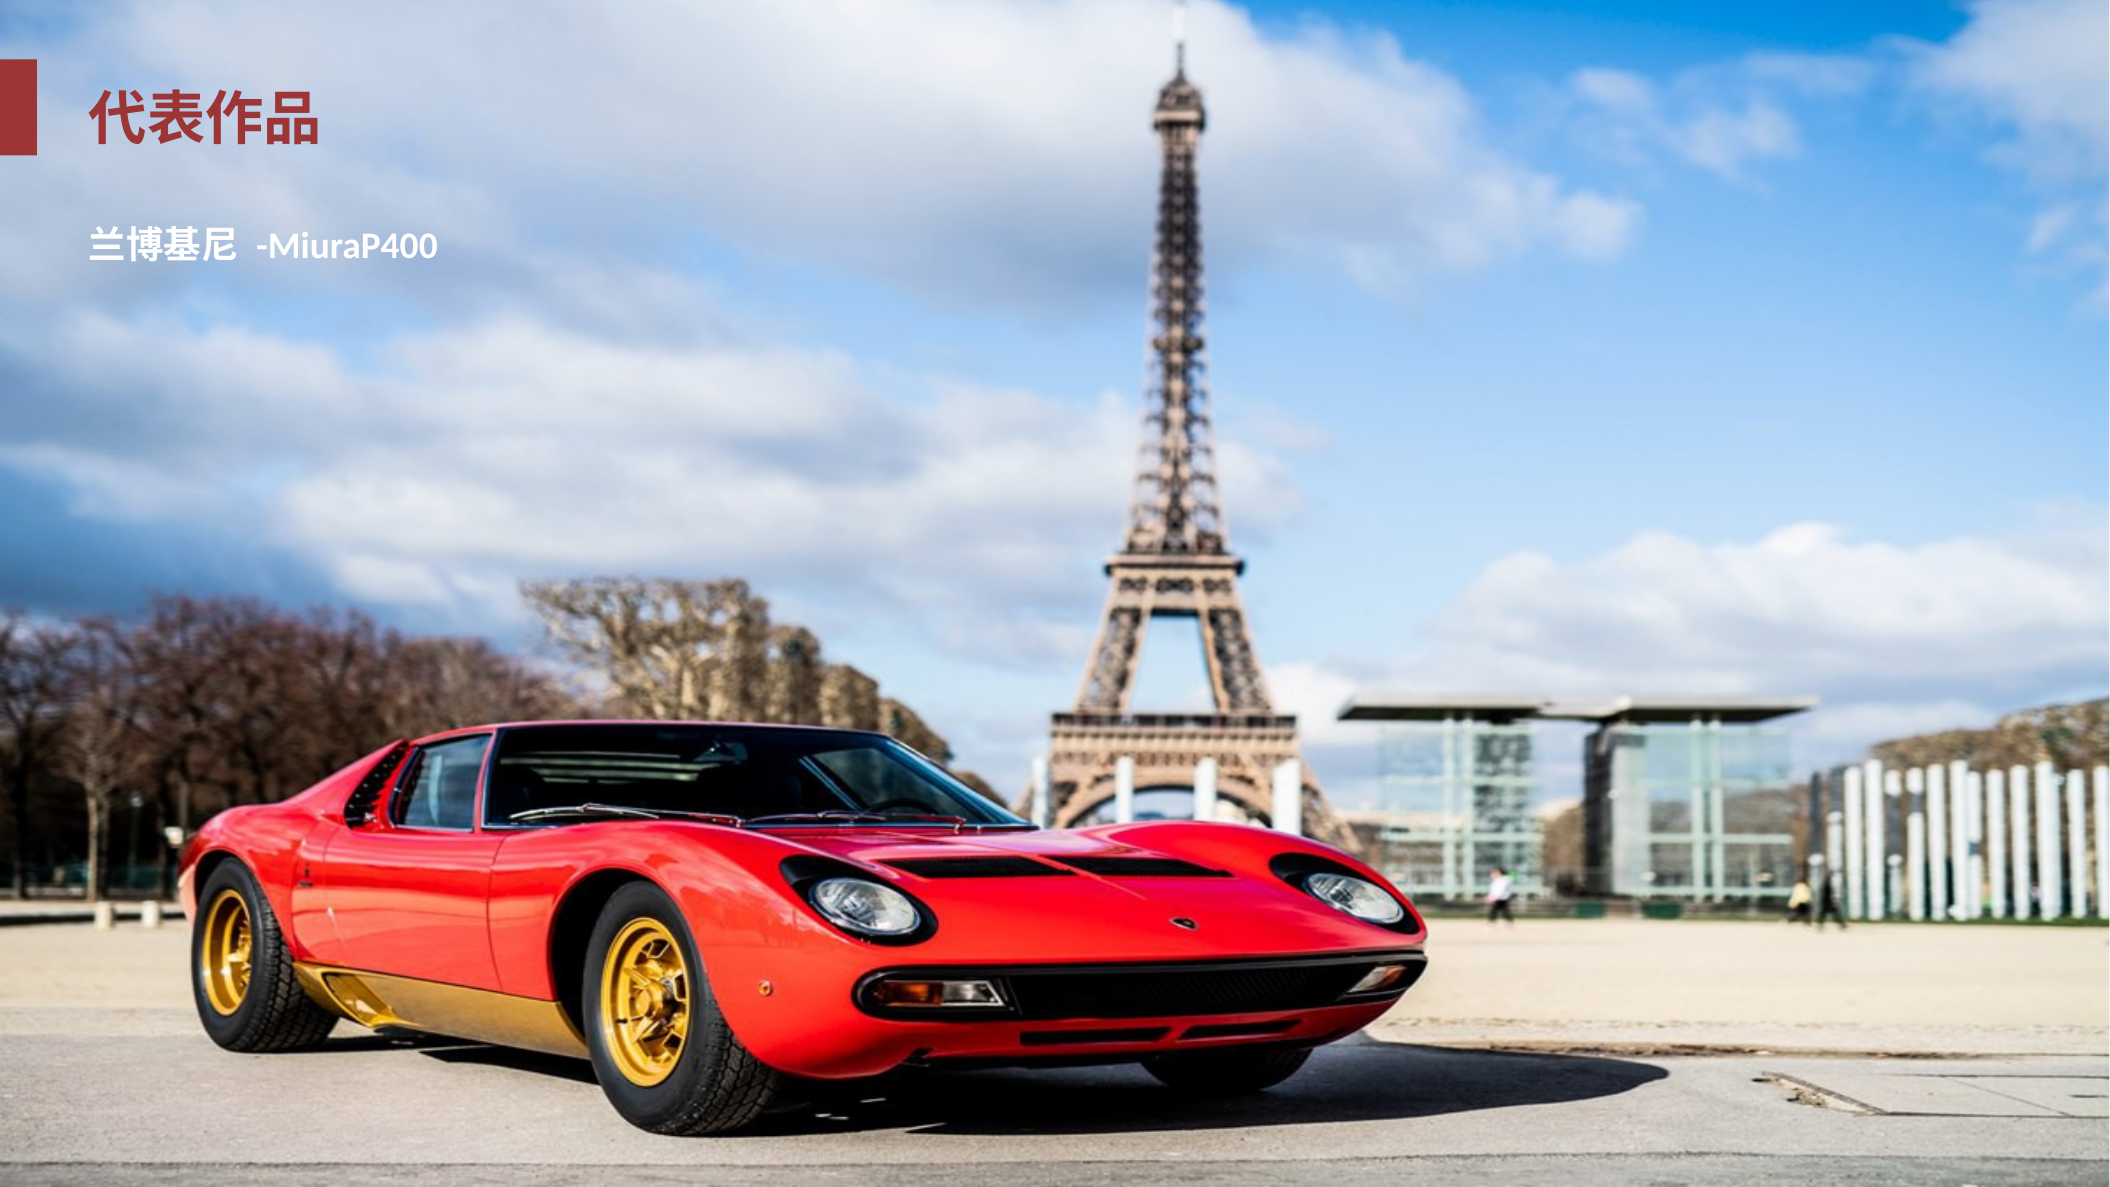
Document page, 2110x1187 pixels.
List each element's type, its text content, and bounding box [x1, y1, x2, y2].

picture [0, 0, 2110, 1187]
text_box 代表作品 兰博基尼 -MiuraP400 [74, 73, 642, 319]
